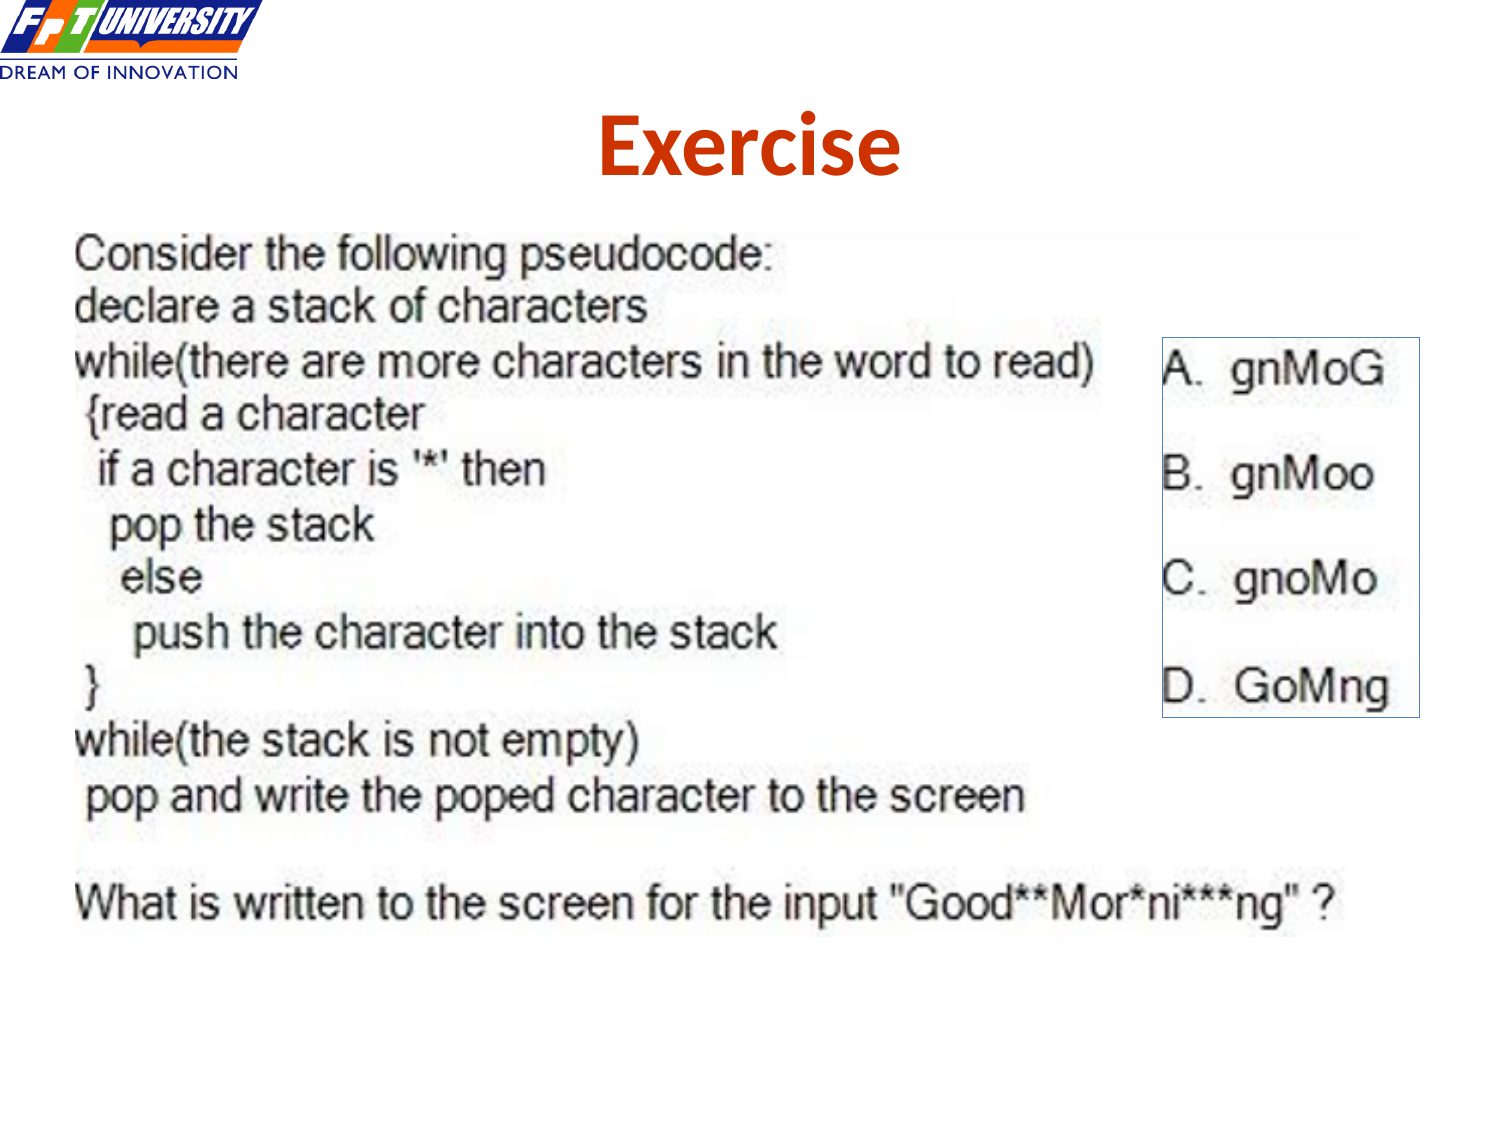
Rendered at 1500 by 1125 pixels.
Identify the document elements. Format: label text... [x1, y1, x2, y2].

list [74, 232, 1361, 937]
title Exercise [74, 44, 1426, 233]
picture [0, 0, 263, 79]
picture [1162, 337, 1421, 718]
